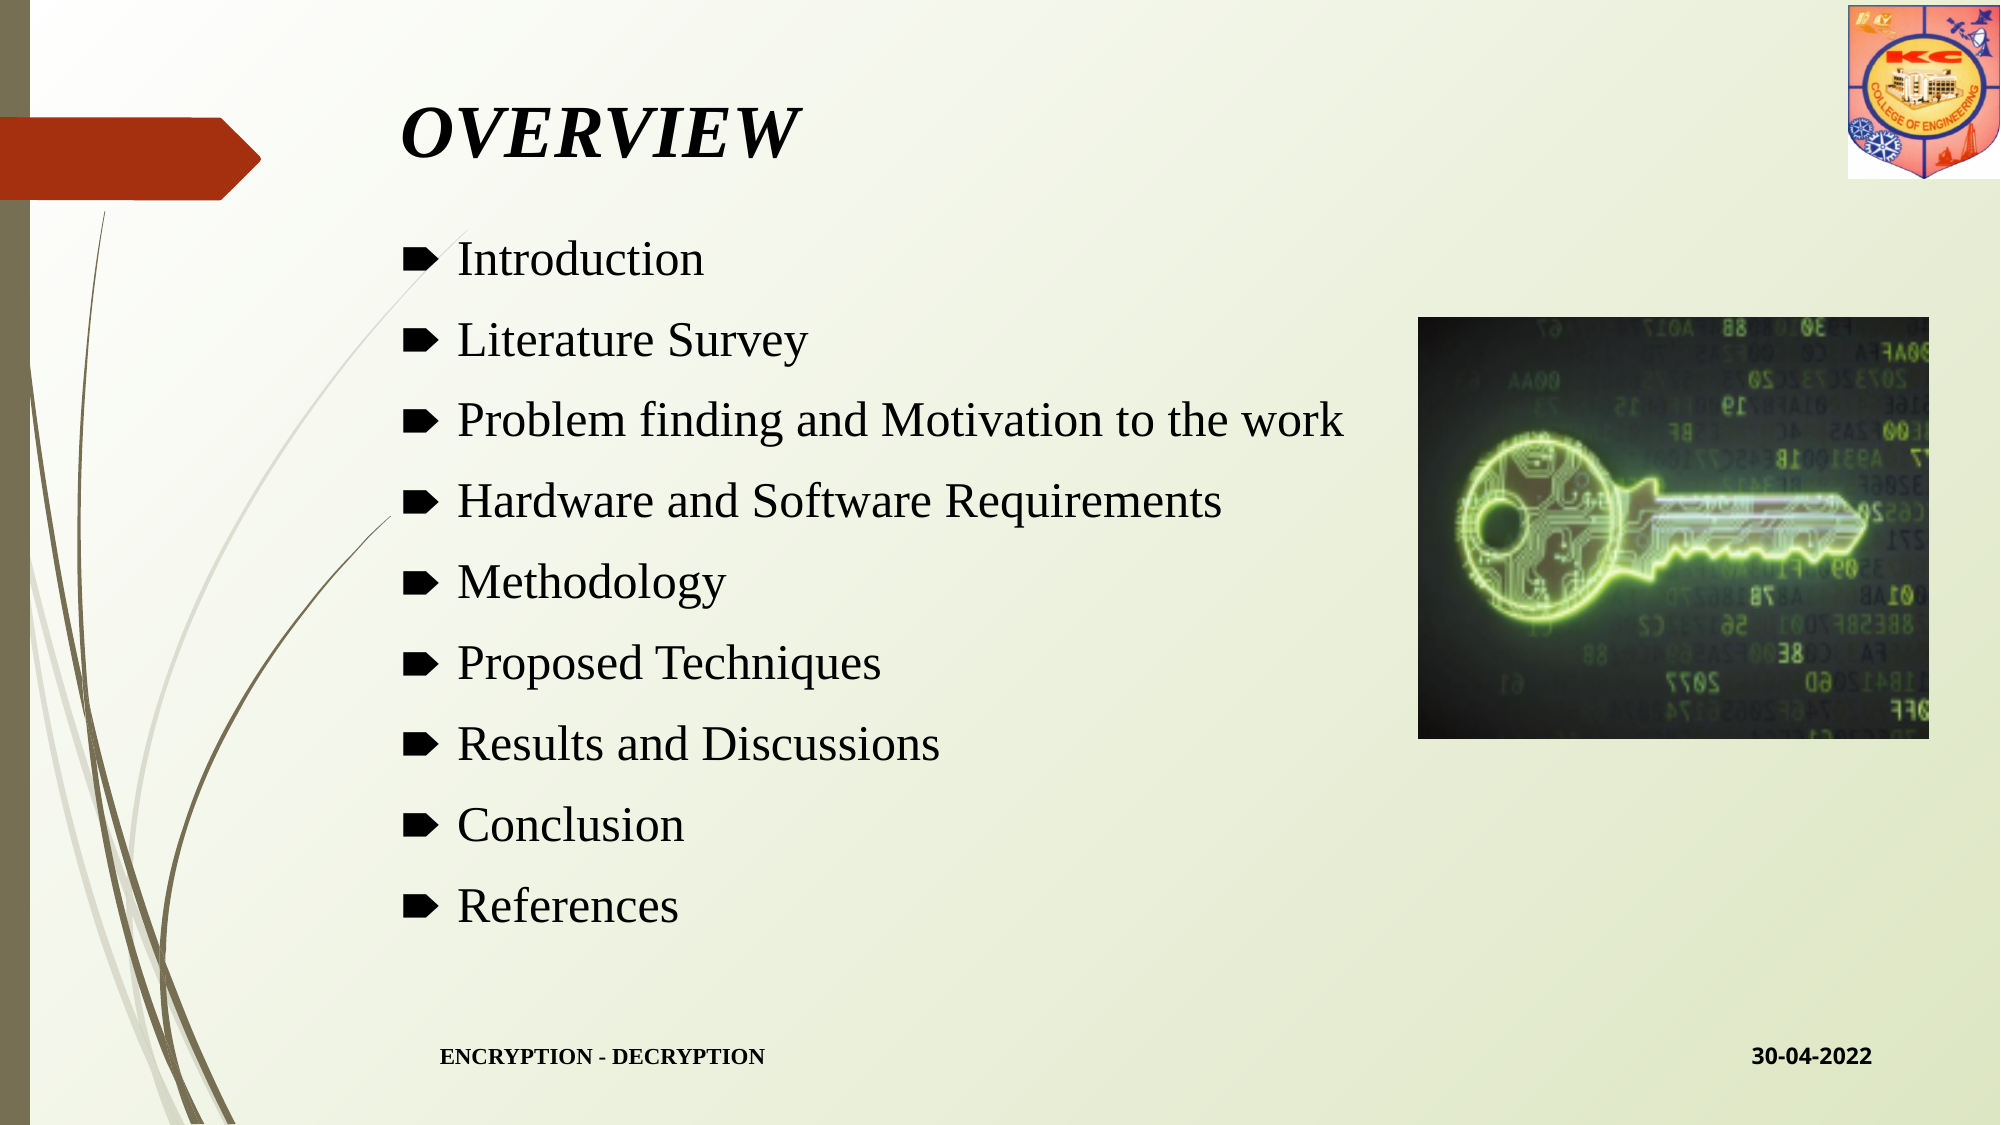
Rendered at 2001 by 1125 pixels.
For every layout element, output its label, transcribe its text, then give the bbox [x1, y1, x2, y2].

text_box 30-04-2022 [1699, 1024, 1888, 1086]
text_box Introduction Literature Survey Problem finding and Motivation to the work Hardware and Software Requirements Methodology Proposed Techniques Results and Discussions Conclusion References [385, 217, 1849, 933]
picture [1847, 5, 2000, 179]
text_box ENCRYPTION - DECRYPTION [424, 1025, 1675, 1086]
text_box OVERVIEW [385, 74, 966, 199]
picture [1418, 317, 1929, 739]
